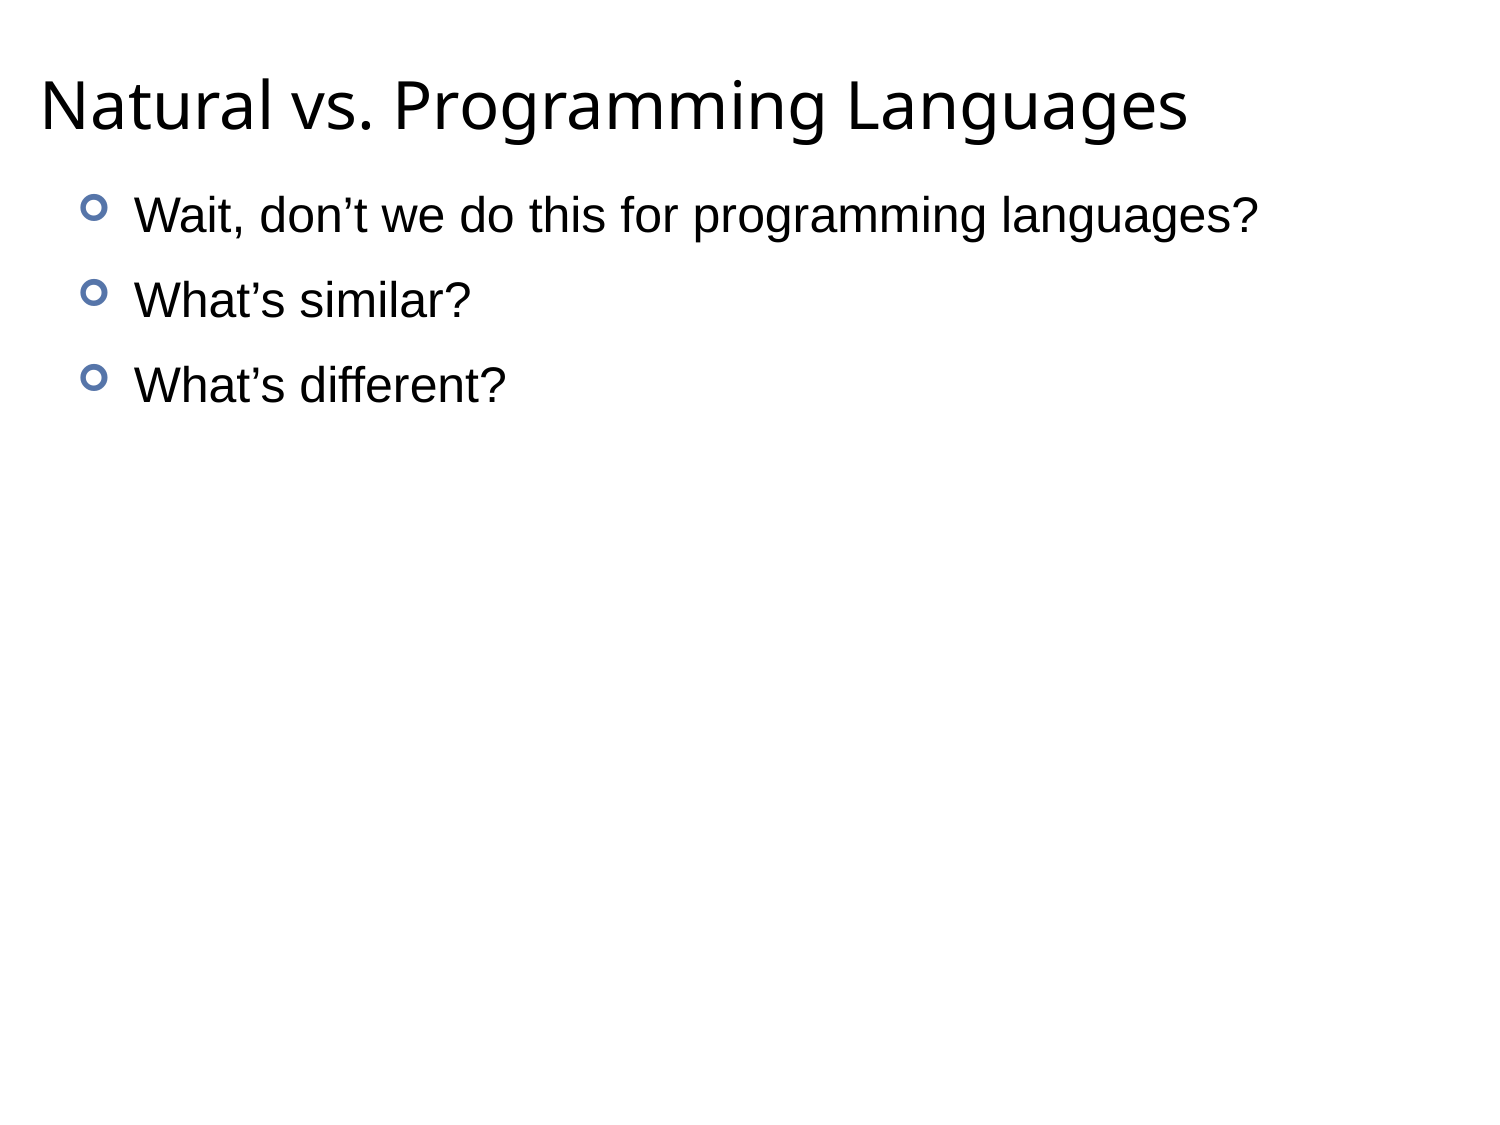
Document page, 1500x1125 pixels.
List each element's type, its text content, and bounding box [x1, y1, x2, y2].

list Wait, don’t we do this for programming languages? What’s similar? What’s different? [62, 174, 1451, 1013]
title Natural vs. Programming Languages [24, 18, 1451, 188]
